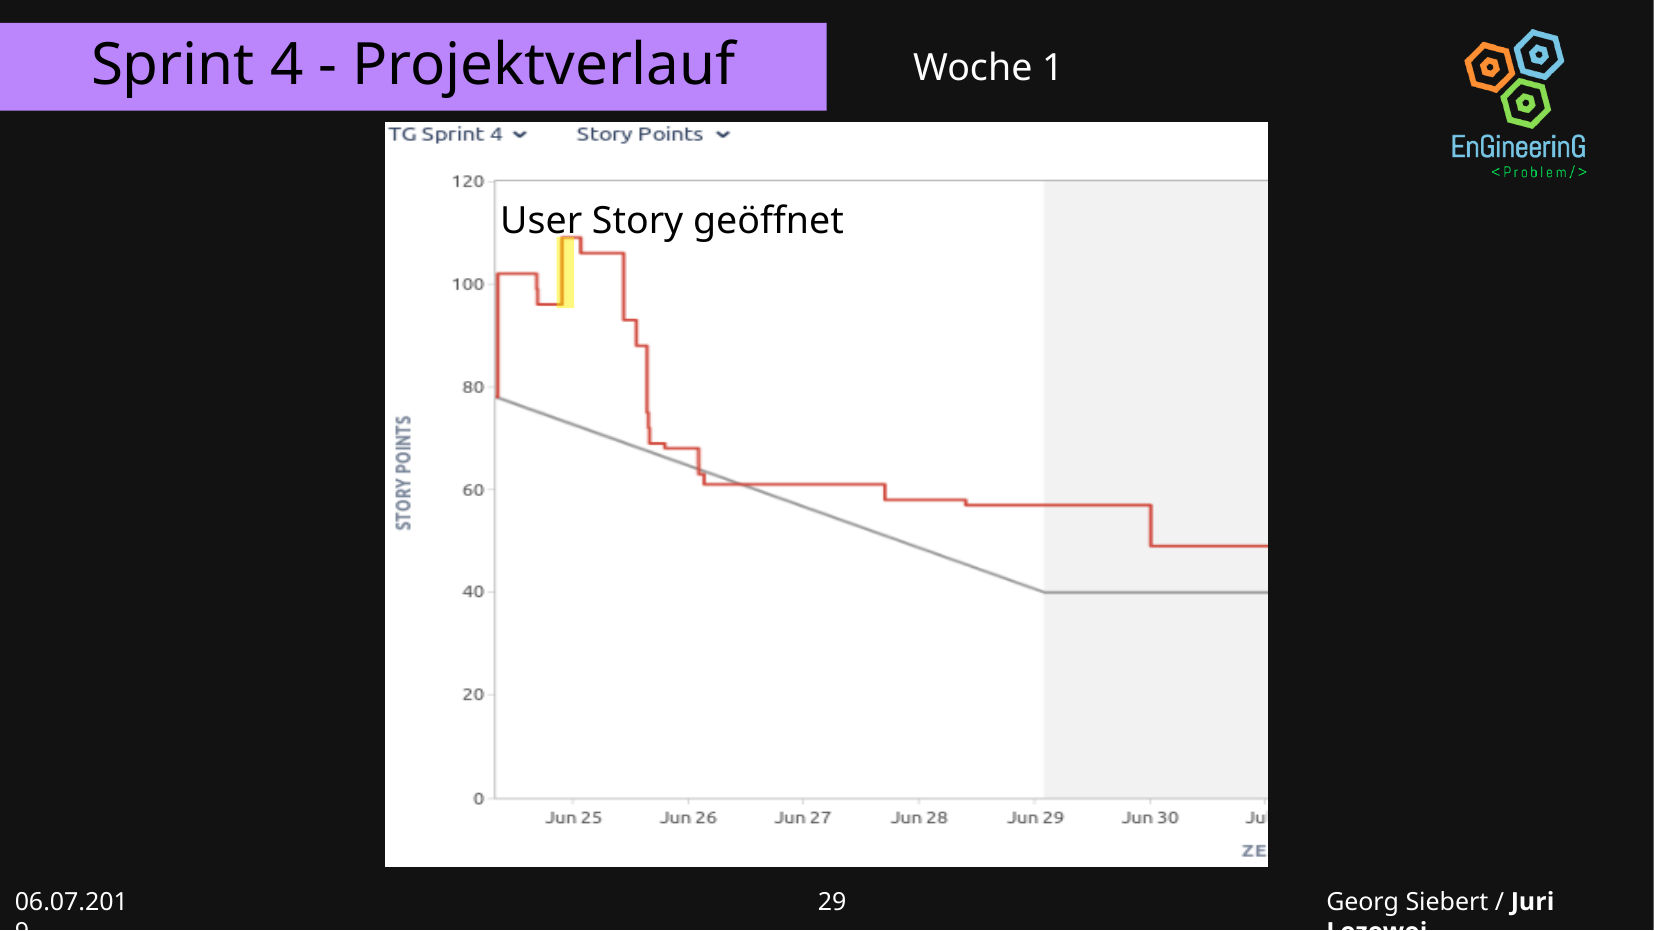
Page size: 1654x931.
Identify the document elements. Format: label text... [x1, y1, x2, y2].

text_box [0, 877, 1654, 931]
picture [1382, 29, 1654, 185]
text_box Sprint 4 - Projektverlauf [0, 22, 827, 111]
text_box Woche 1 [898, 35, 1377, 96]
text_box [385, 122, 1268, 867]
